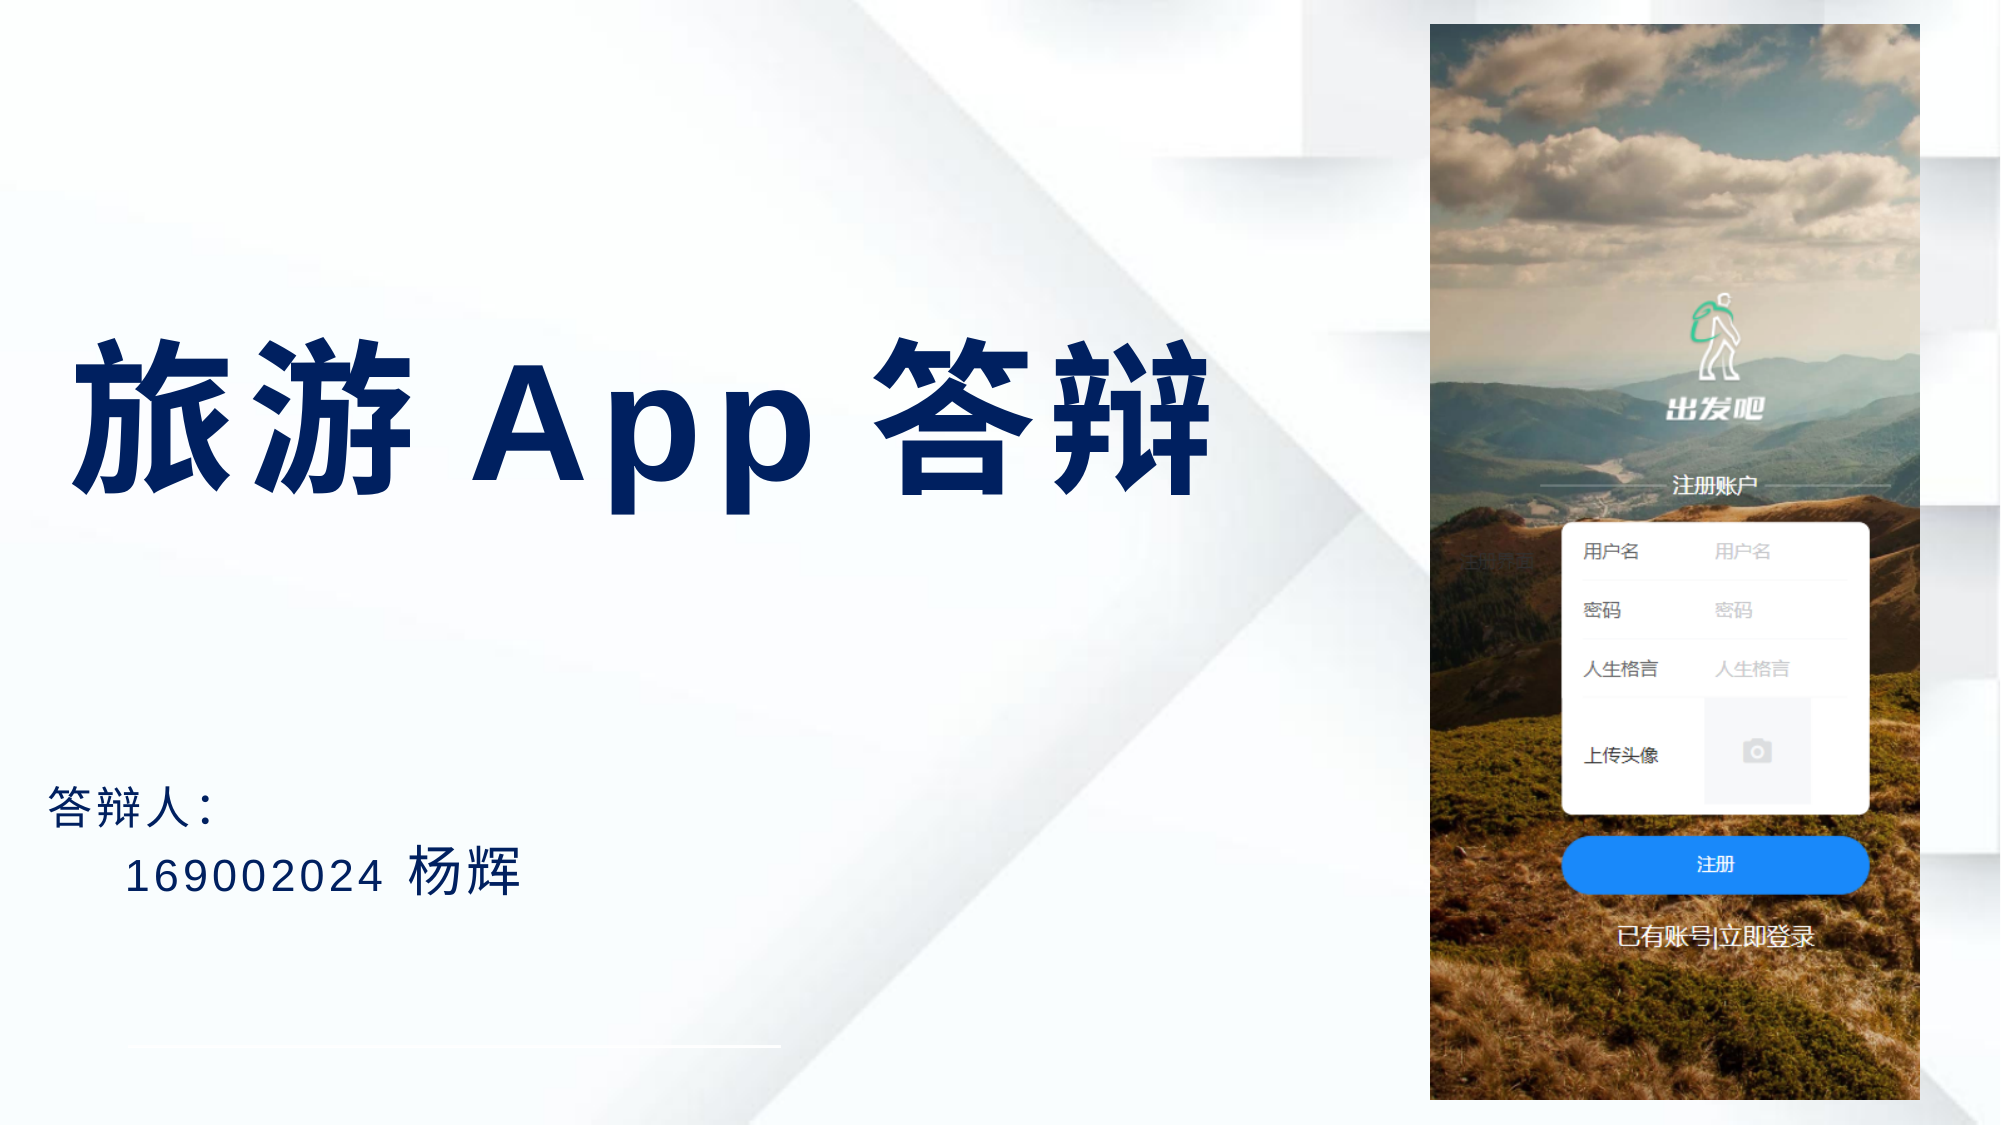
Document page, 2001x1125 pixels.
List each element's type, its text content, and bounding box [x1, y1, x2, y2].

picture [0, 0, 2001, 1125]
title 旅游App答辩 [54, 289, 1430, 522]
subtitle 答辩人： 169002024 杨辉 [9, 771, 933, 914]
